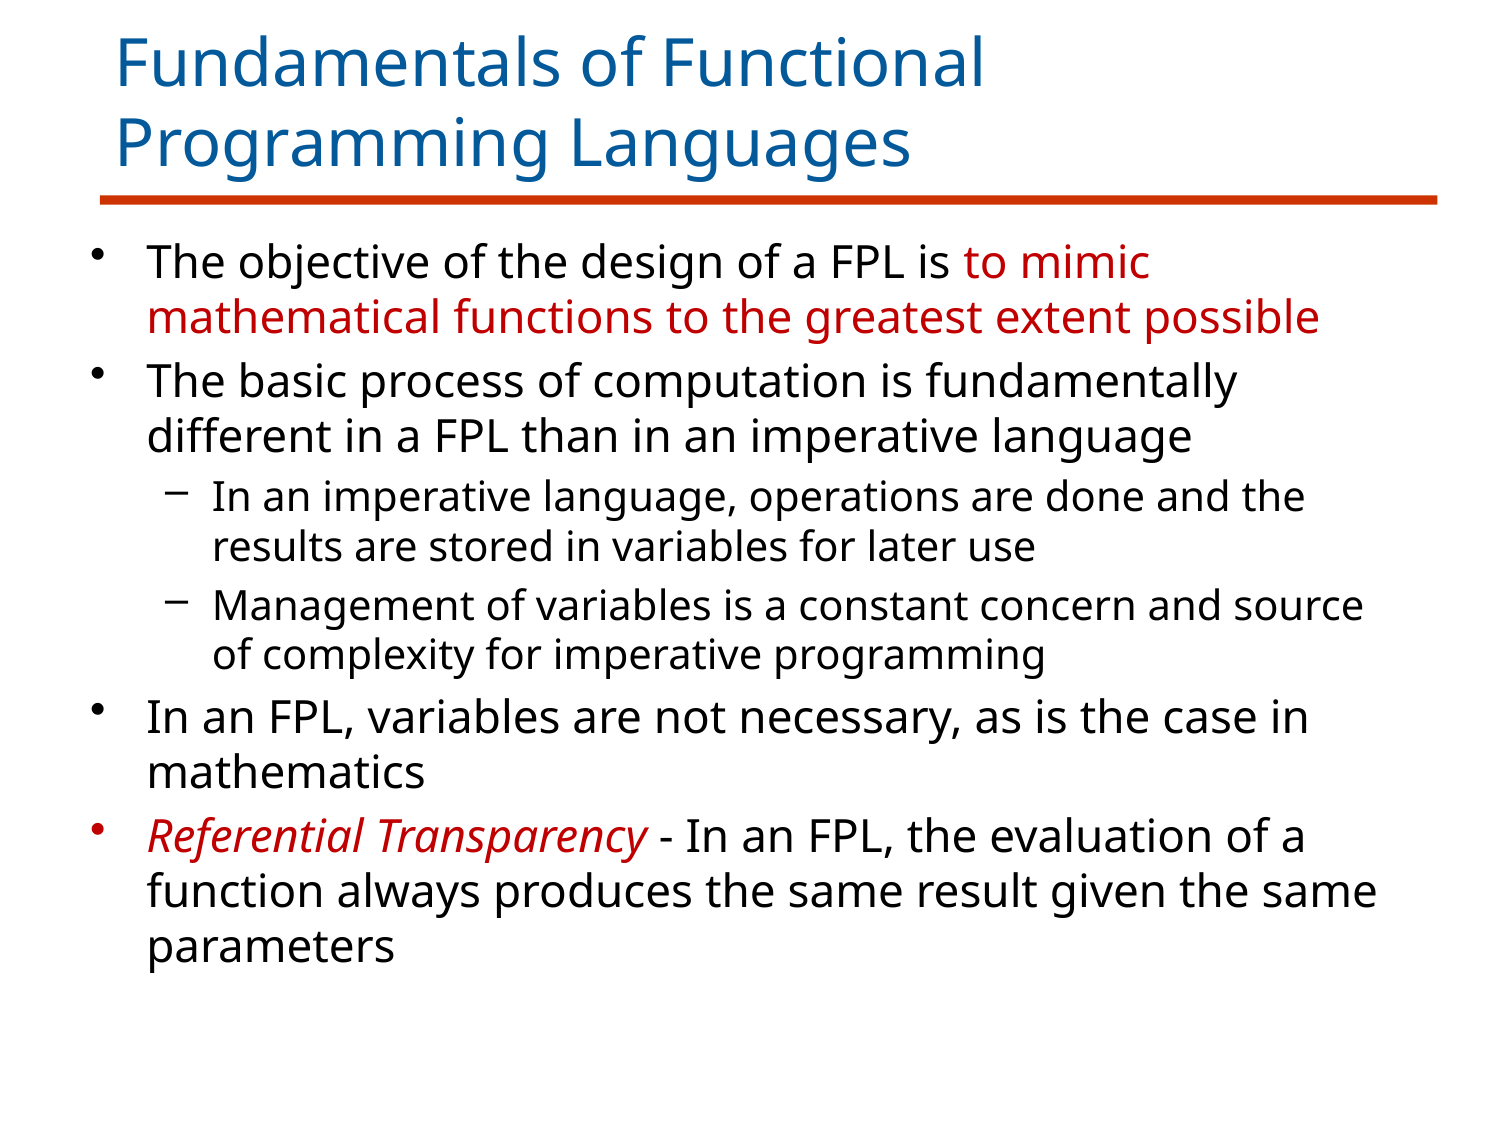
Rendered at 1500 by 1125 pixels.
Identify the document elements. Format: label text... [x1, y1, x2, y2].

list The objective of the design of a FPL is to mimic mathematical functions to the greatest extent possible The basic process of computation is fundamentally different in a FPL than in an imperative language In an imperative language, operations are done and the results are stored in variables for later use Management of variables is a constant concern and source of complexity for imperative programming In an FPL, variables are not necessary, as is the case in mathematics Referential Transparency - In an FPL, the evaluation of a function always produces the same result given the same parameters [75, 224, 1413, 1013]
title Fundamentals of Functional Programming Languages [99, 12, 1438, 200]
